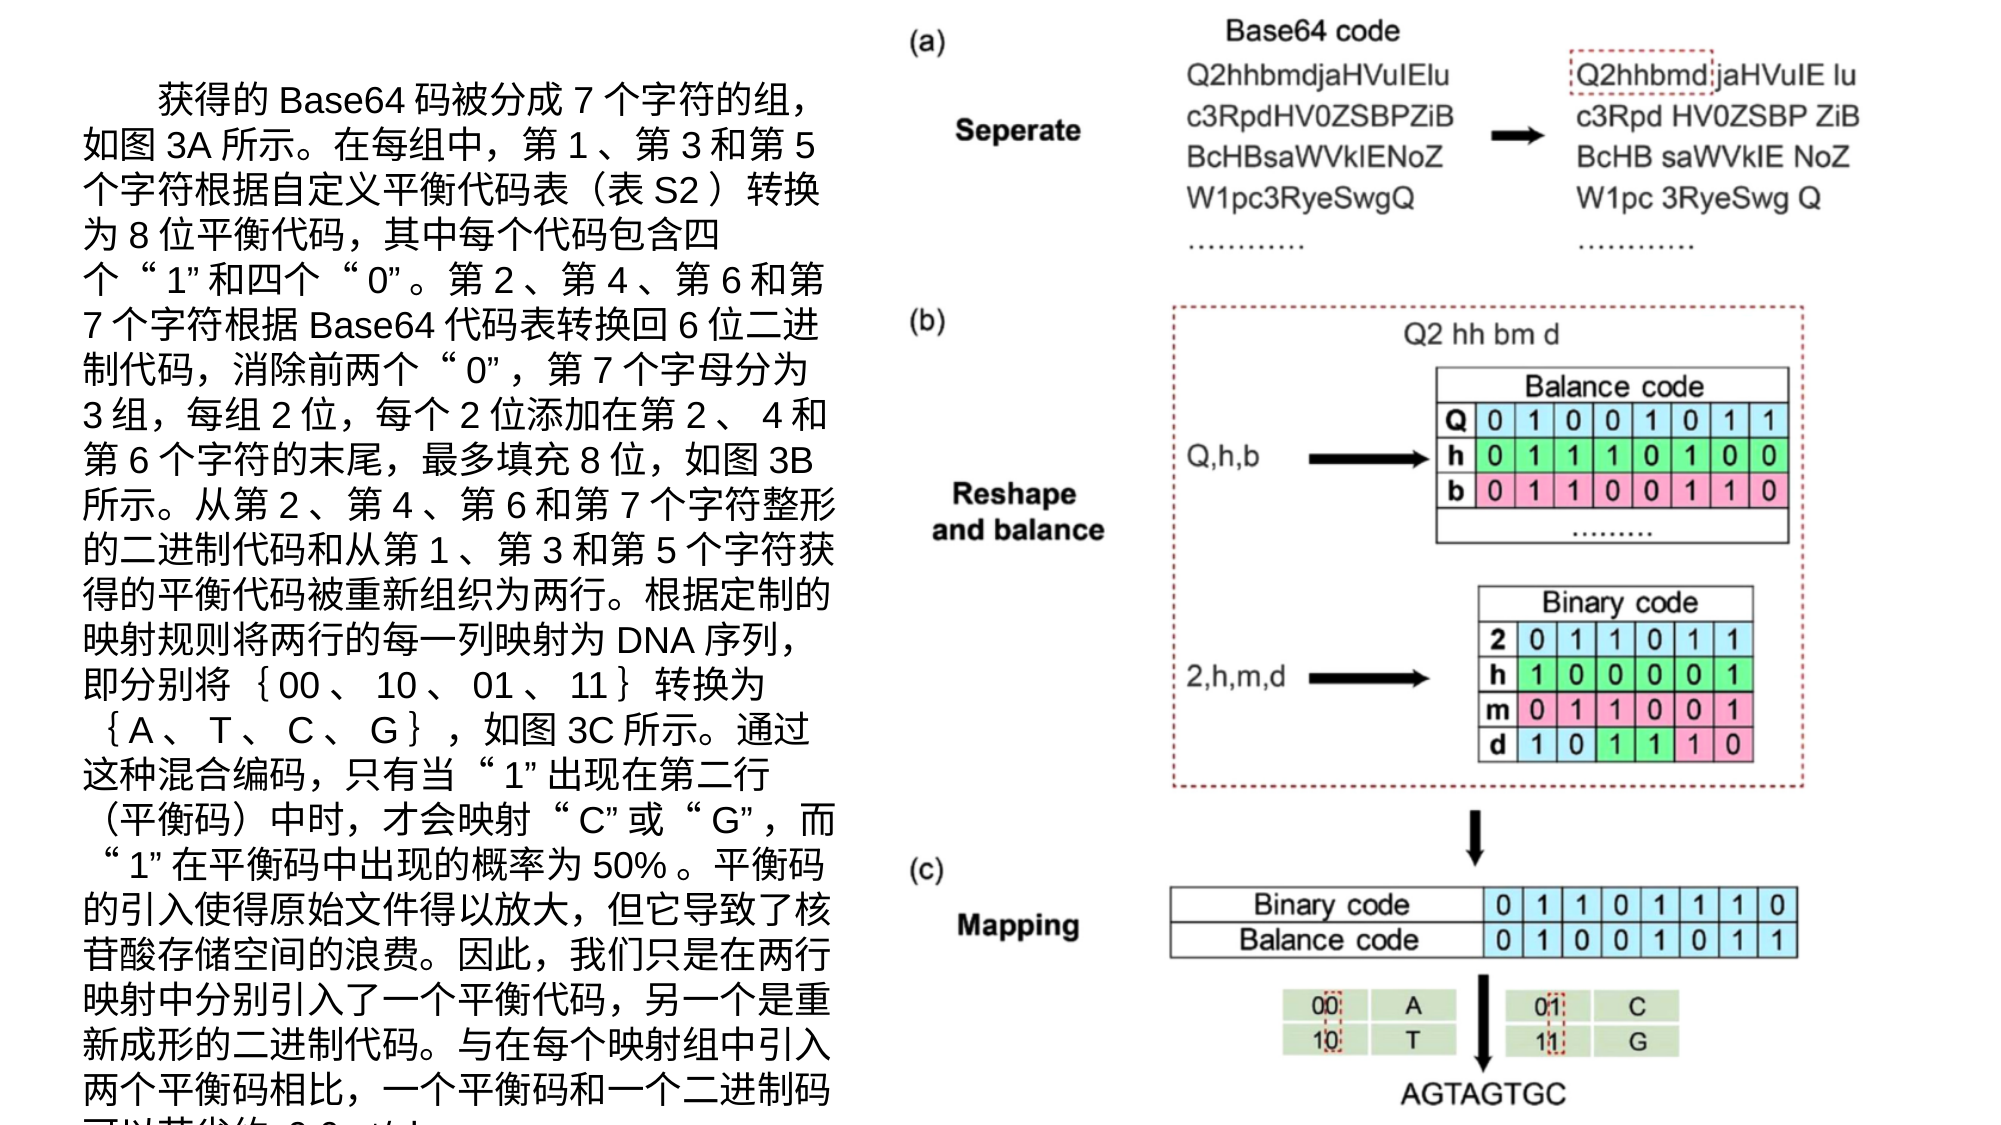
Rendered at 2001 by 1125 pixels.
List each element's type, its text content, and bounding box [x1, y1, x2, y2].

text_box 获得的Base64码被分成7个字符的组，如图3A所示。在每组中，第1、第3和第5个字符根据自定义平衡代码表（表S2）转换为8位平衡代码，其中每个代码包含四个“1”和四个“0”。第2、第4、第6和第7个字符根据Base64代码表转换回6位二进制代码，消除前两个“0”，第7个字母分为3组，每组2位，每个2位添加在第2、4和第6个字符的末尾，最多填充8位，如图3B所示。从第2、第4、第6和第7个字符整形的二进制代码和从第1、第3和第5个字符获得的平衡代码被重新组织为两行。根据定制的映射规则将两行的每一列映射为DNA序列，即分别将｛00、10、01、11｝转换为｛A、T、C、G｝，如图3C所示。通过这种混合编码，只有当“1”出现在第二行（平衡码）中时，才会映射“C”或“G”，而“1”在平衡码中出现的概率为50%。平衡码的引入使得原始文件得以放大，但它导致了核苷酸存储空间的浪费。因此，我们只是在两行映射中分别引入了一个平衡代码，另一个是重新成形的二进制代码。与在每个映射组中引入两个平衡码相比，一个平衡码和一个二进制码可以节省约 0.6 nt/char。 [67, 68, 852, 1125]
picture [852, 0, 1983, 1125]
